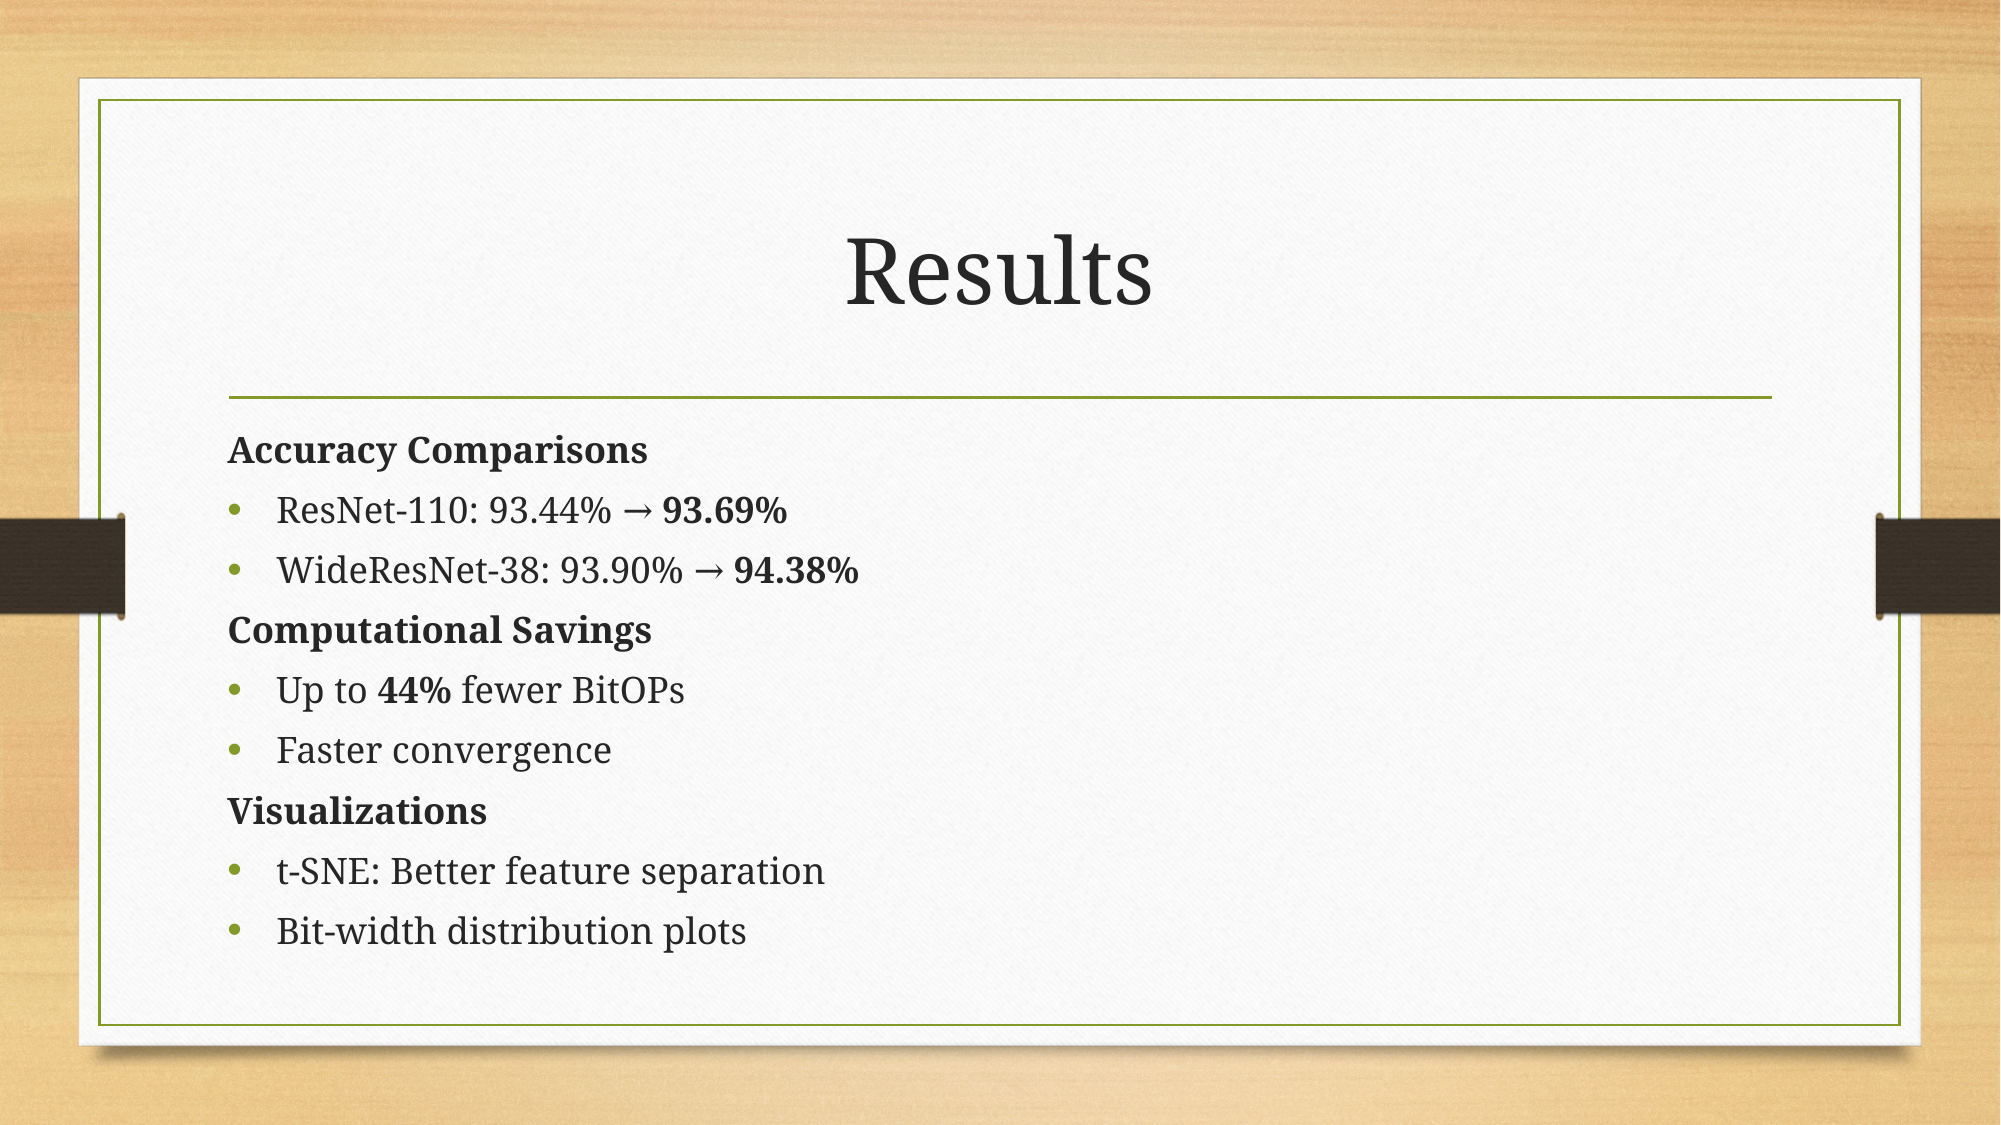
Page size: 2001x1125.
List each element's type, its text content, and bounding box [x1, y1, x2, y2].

title Results [212, 161, 1788, 375]
list Accuracy Comparisons ResNet-110: 93.44% → 93.69% WideResNet-38: 93.90% → 94.38% Computational Savings Up to 44% fewer BitOPs Faster convergence Visualizations t-SNE: Better feature separation Bit-width distribution plots [212, 419, 1788, 964]
picture [0, 0, 2001, 1125]
